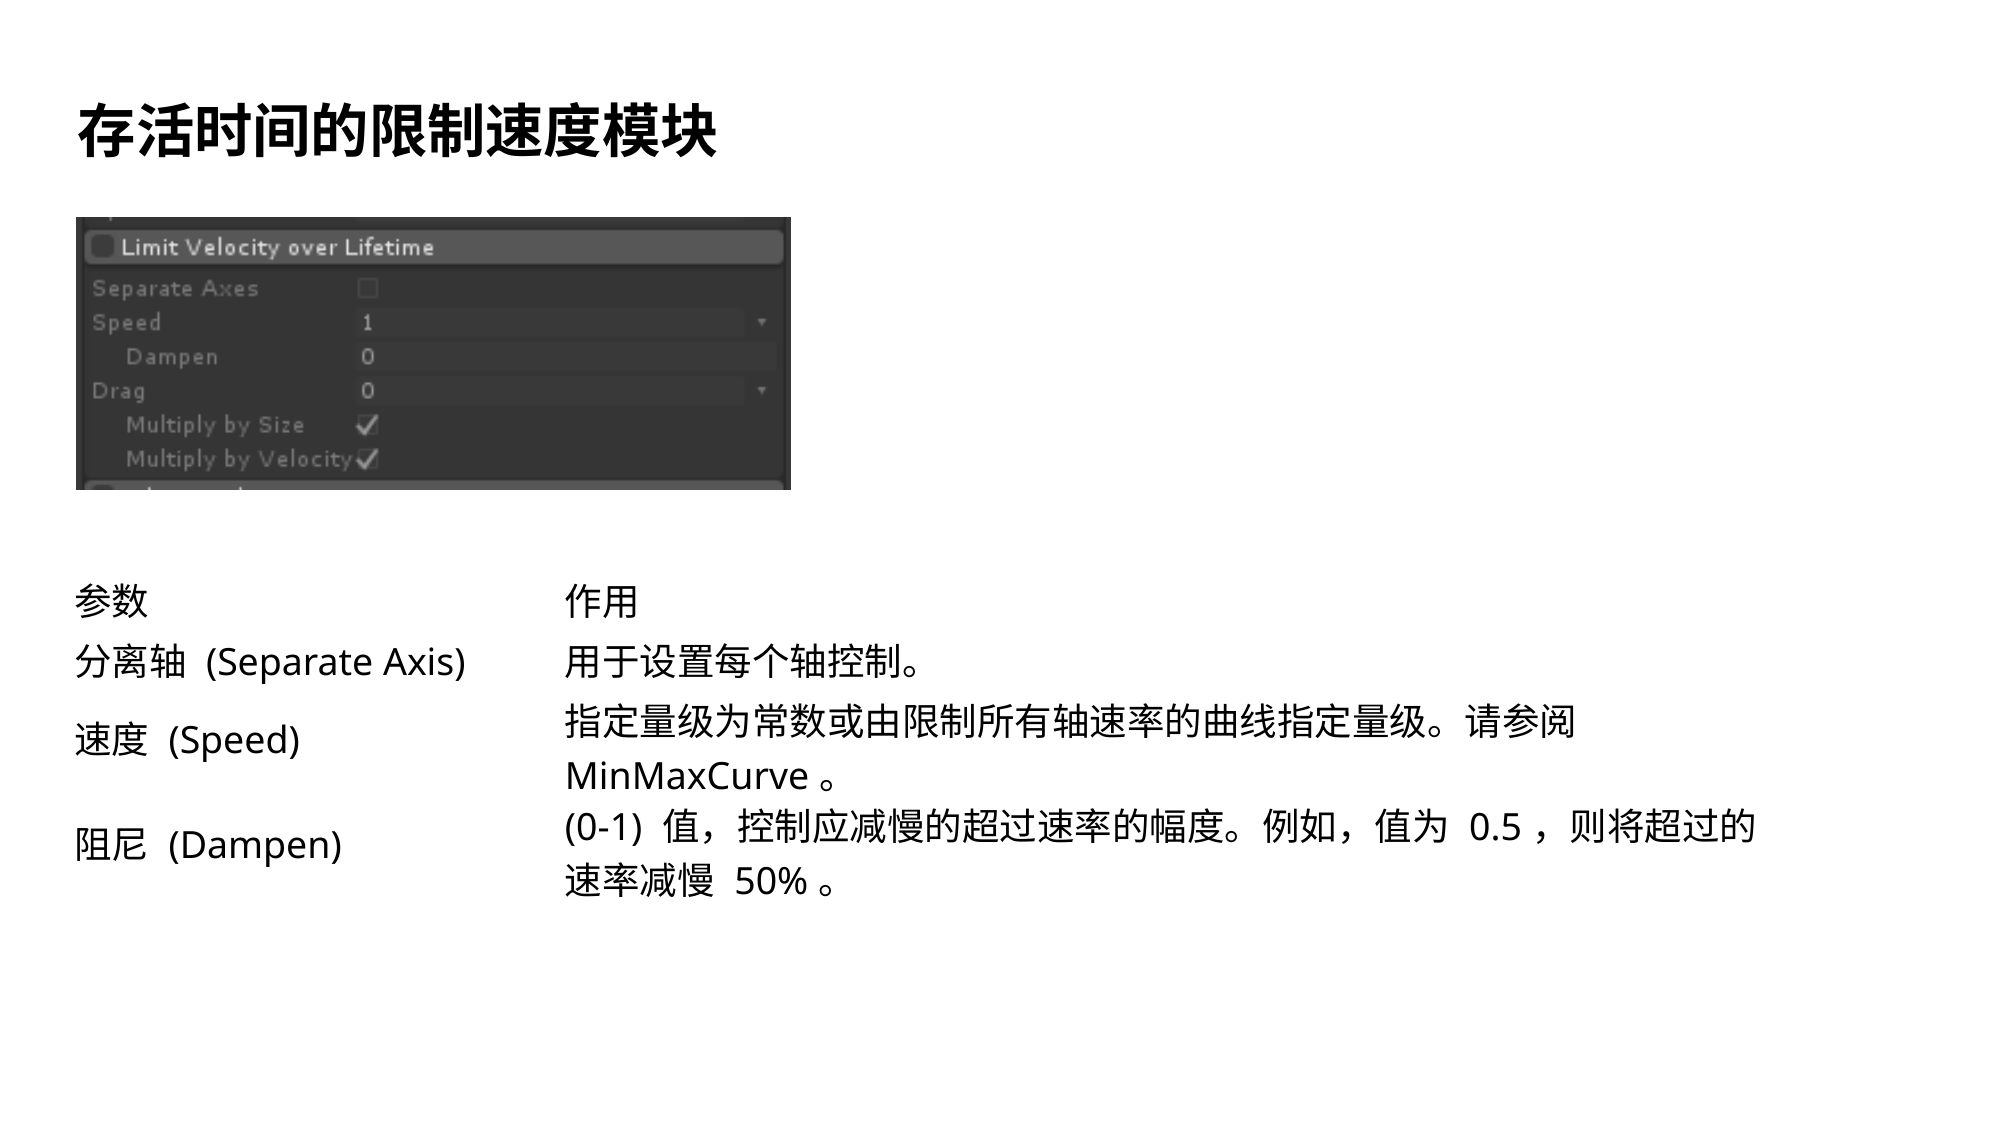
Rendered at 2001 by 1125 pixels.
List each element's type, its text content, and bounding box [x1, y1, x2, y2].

table_cell (0-1) 值，控制应减慢的超过速率的幅度。例如，值为 0.5，则将超过的速率减慢 50%。 [550, 789, 1784, 894]
table_cell 分离轴 (Separate Axis) [59, 624, 550, 684]
table_header 参数 [59, 564, 550, 624]
table_cell 速度 (Speed) [59, 684, 550, 789]
table_cell 用于设置每个轴控制。 [550, 624, 1784, 684]
table_header 作用 [550, 564, 1784, 624]
table_cell 阻尼 (Dampen) [59, 789, 550, 894]
picture [75, 217, 791, 491]
table_cell 指定量级为常数或由限制所有轴速率的曲线指定量级。请参阅 MinMaxCurve。 [550, 684, 1784, 789]
text_box 存活时间的限制速度模块 [63, 86, 734, 172]
